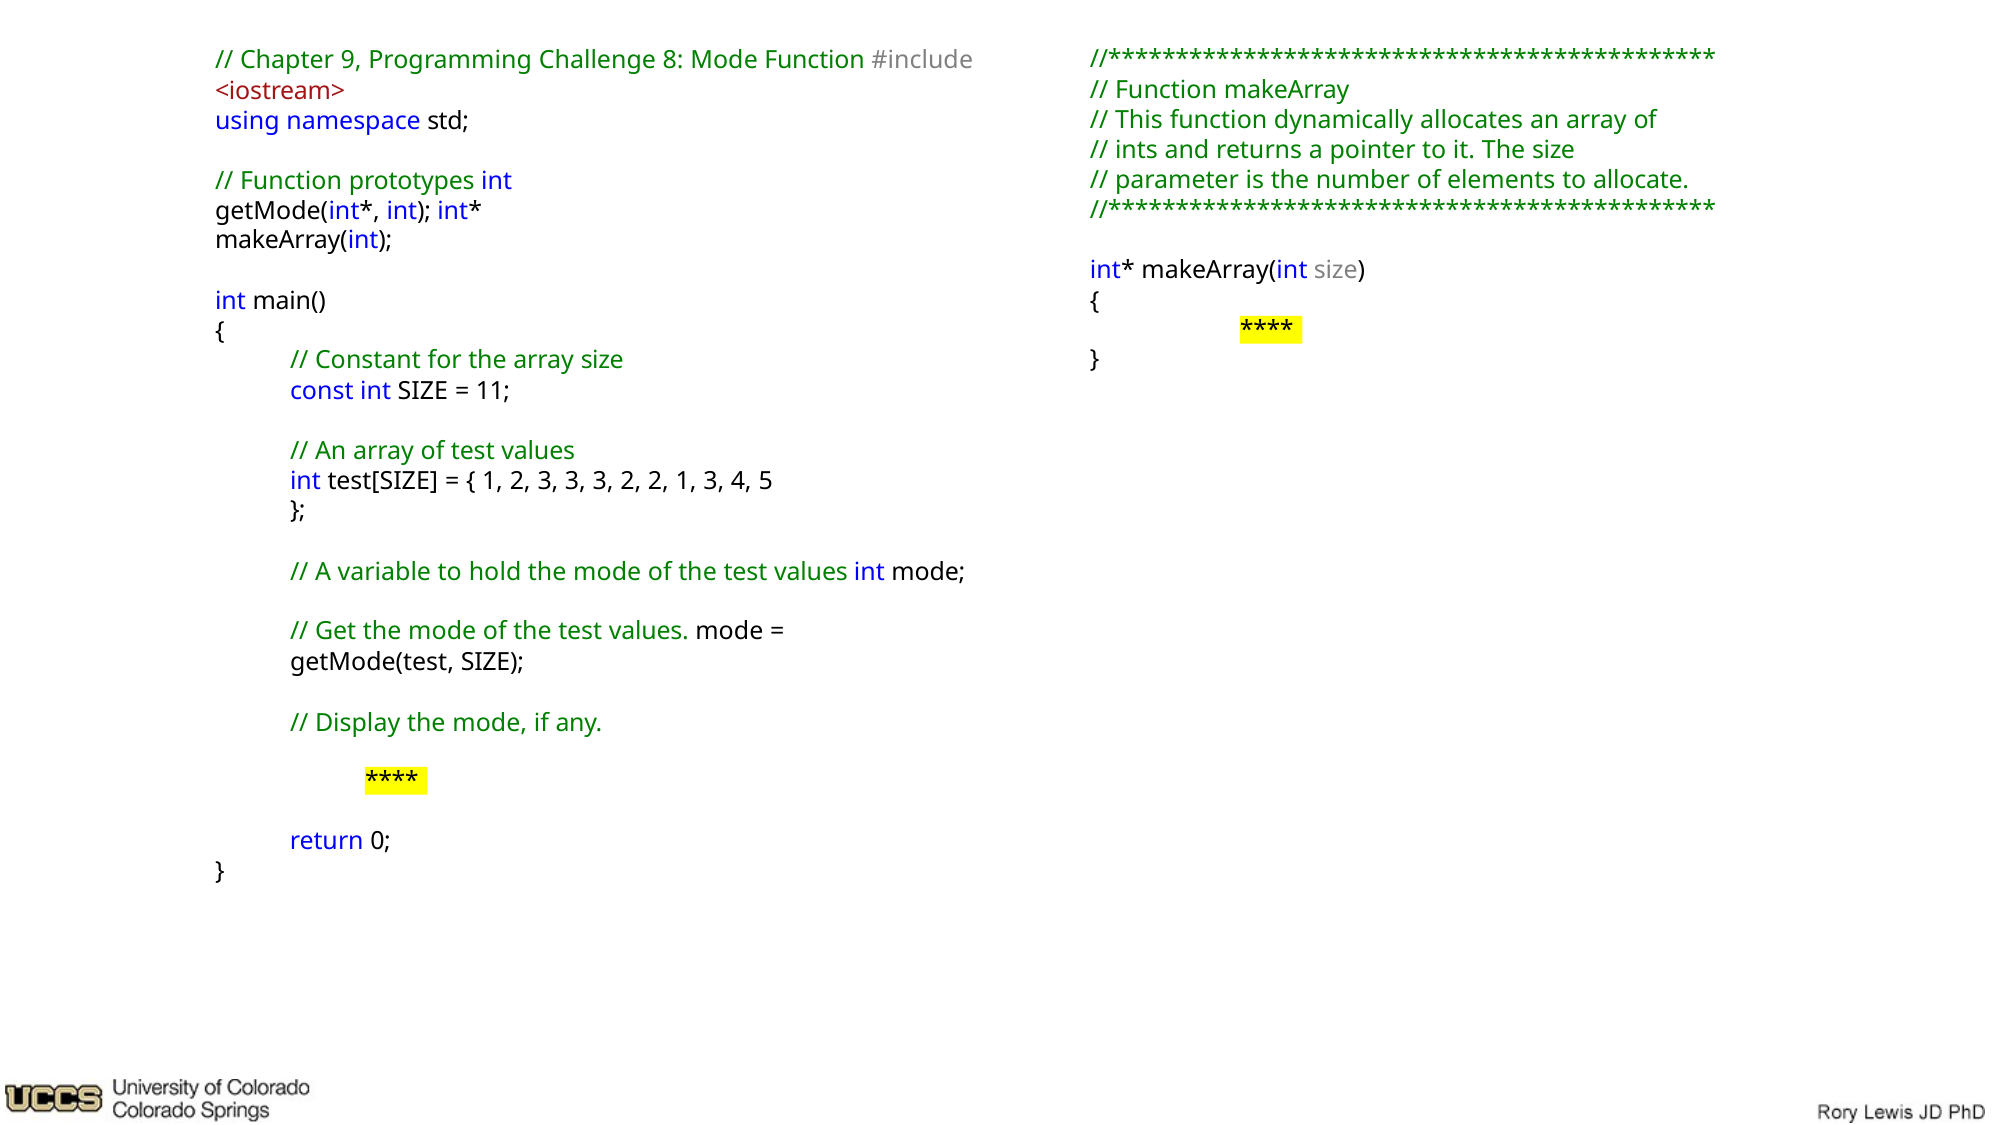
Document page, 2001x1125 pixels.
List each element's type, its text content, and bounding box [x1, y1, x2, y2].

text_box //********************************************* // Function makeArray // This function dynamically allocates an array of // ints and returns a pointer to it. The size // parameter is the number of elements to allocate. //********************************************* [1087, 40, 1863, 223]
text_box // An array of test values int test[SIZE] = { 1, 2, 3, 3, 3, 2, 2, 1, 3, 4, 5 }; // A variable to hold the mode of the test values int mode; // Get the mode of the test values. mode = getMode(test, SIZE); // Display the mode, if any. [287, 433, 1048, 737]
text_box // Function prototypes int getMode(int*, int); int* makeArray(int); [212, 162, 565, 254]
text_box int main() { // Constant for the array size const int SIZE = 11; [212, 283, 746, 405]
picture [5, 1079, 1985, 1123]
text_box return 0; } [212, 822, 428, 885]
text_box // Chapter 9, Programming Challenge 8: Mode Function #include <iostream> using namespace std; [212, 41, 1003, 135]
text_box **** [364, 766, 428, 795]
text_box **** [1239, 315, 1303, 344]
text_box int* makeArray(int size) { [1087, 251, 1455, 315]
text_box } [1087, 340, 1108, 373]
